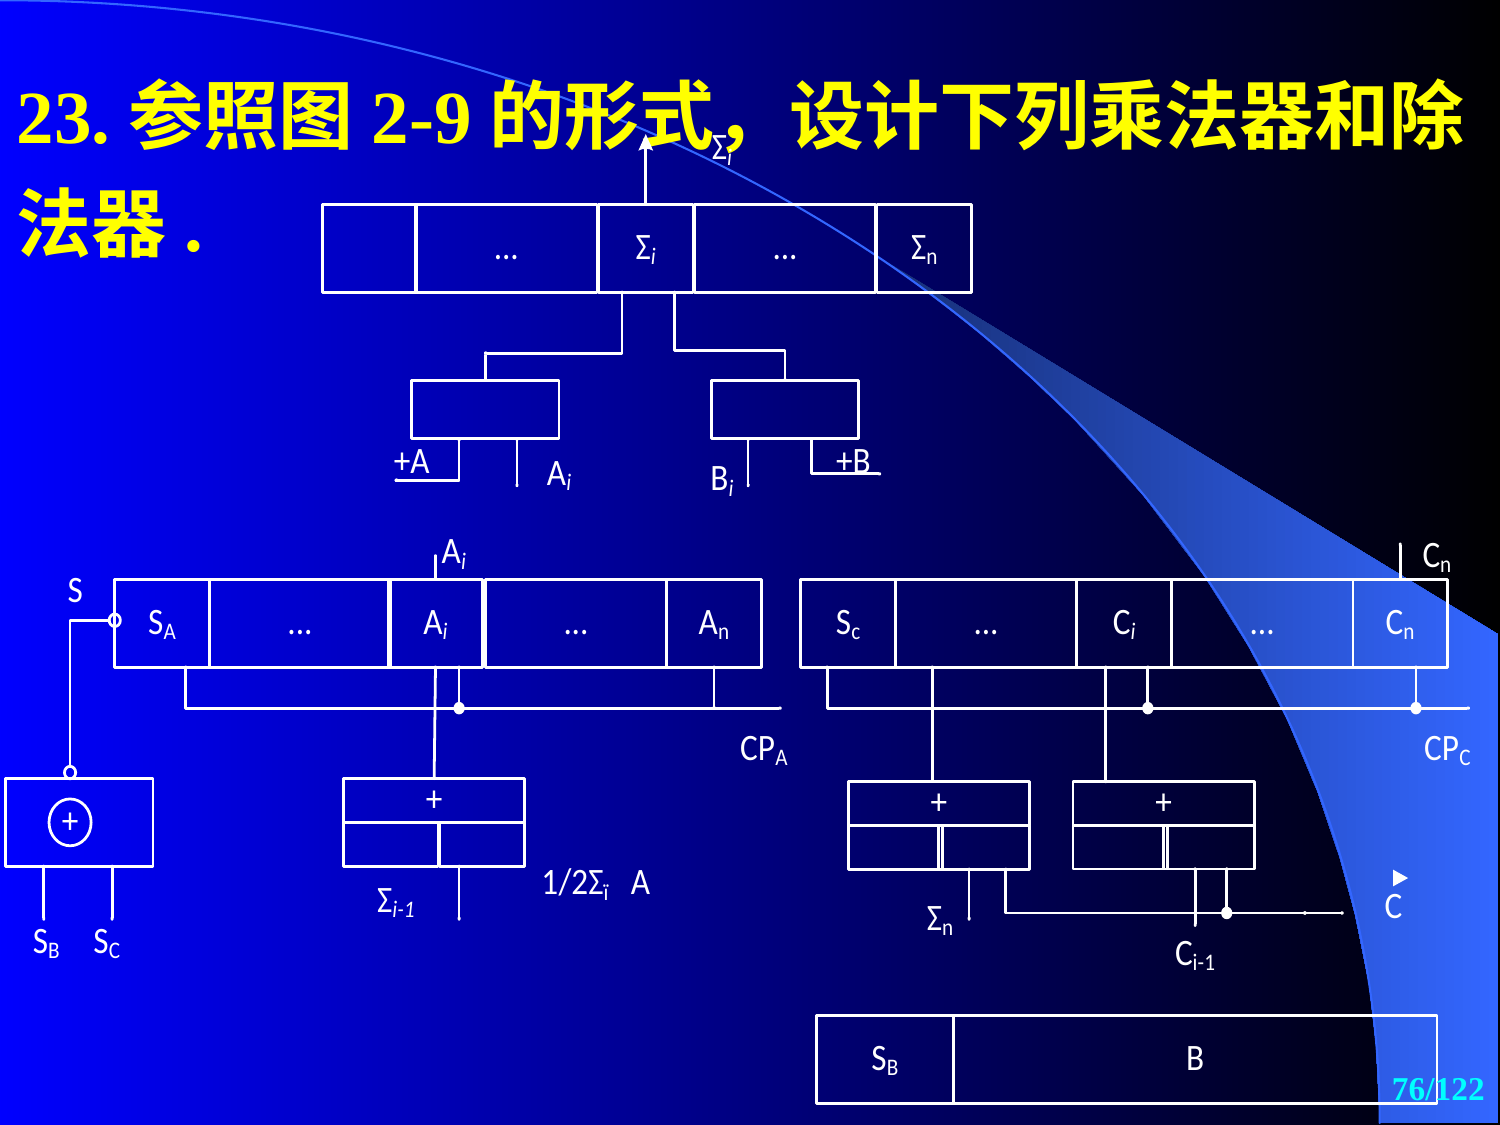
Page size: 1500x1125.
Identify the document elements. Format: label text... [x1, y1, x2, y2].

text_box 23.参照图2-9的形式，设计下列乘法器和除法器. [2, 42, 1500, 274]
slide_number 76/122 [1316, 1049, 1500, 1125]
picture [1, 112, 1483, 1107]
